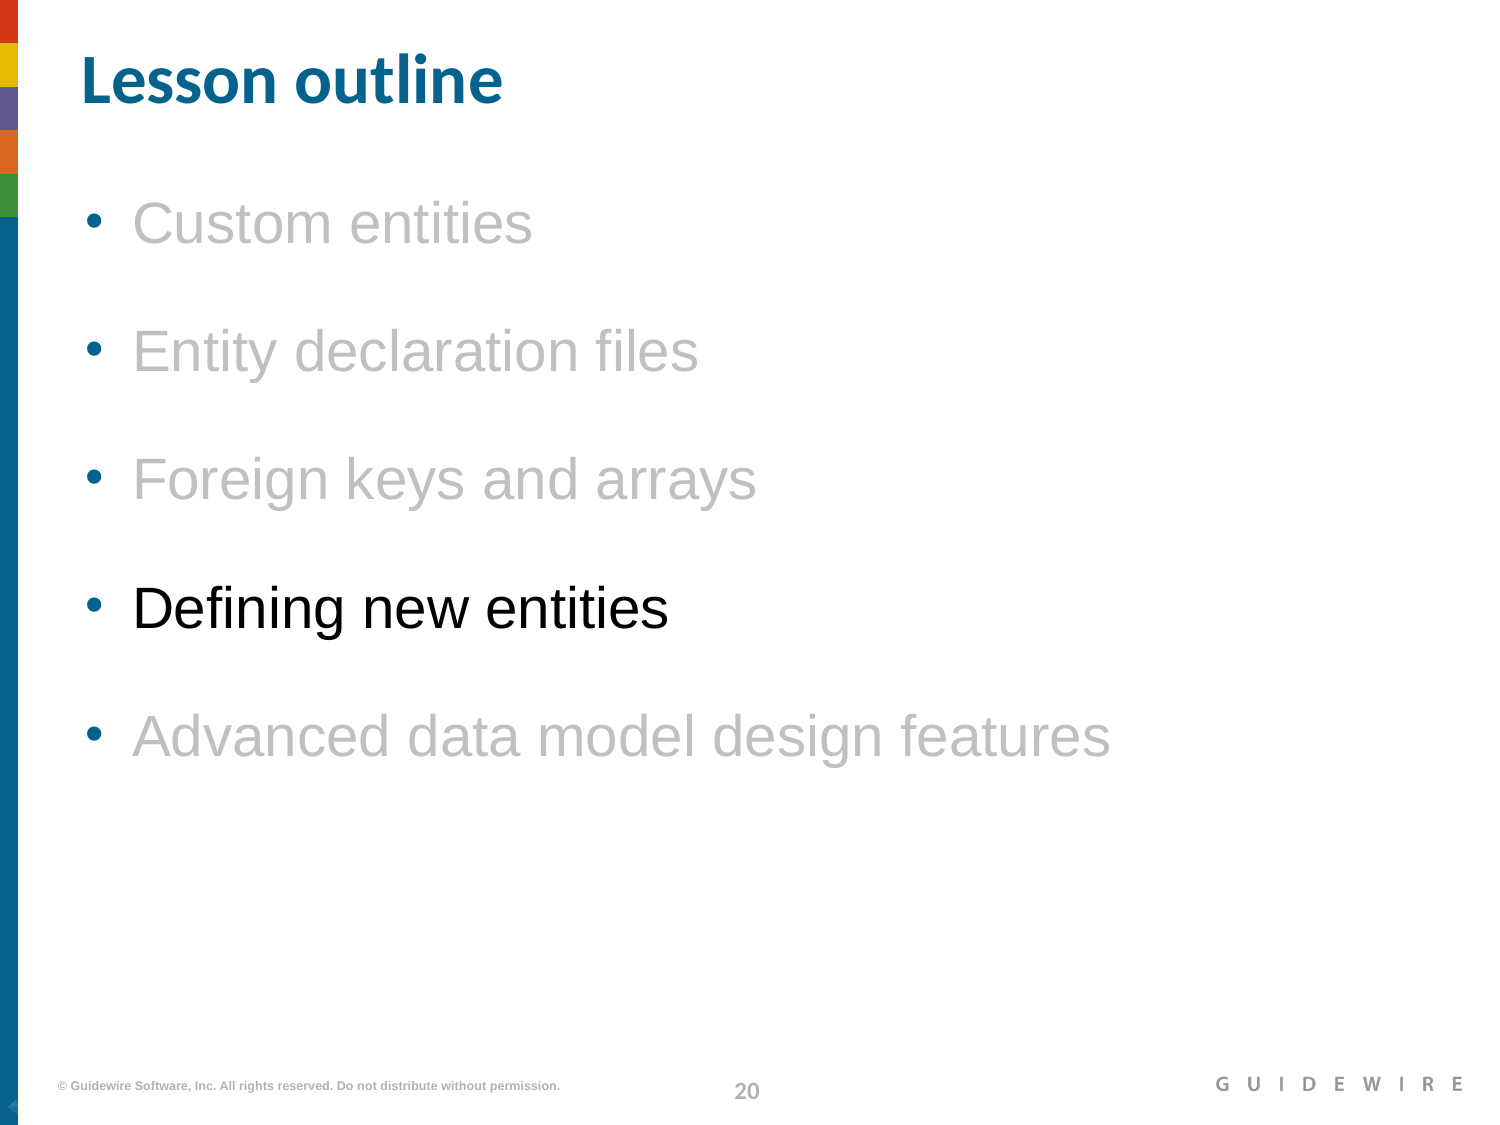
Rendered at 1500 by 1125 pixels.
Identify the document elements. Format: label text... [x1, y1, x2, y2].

picture [1215, 1073, 1480, 1096]
title Lesson outline [81, 19, 1446, 142]
picture [0, 0, 18, 216]
list Custom entities Entity declaration files Foreign keys and arrays Defining new entities Advanced data model design features [85, 149, 1450, 1050]
picture [10, 1101, 18, 1111]
